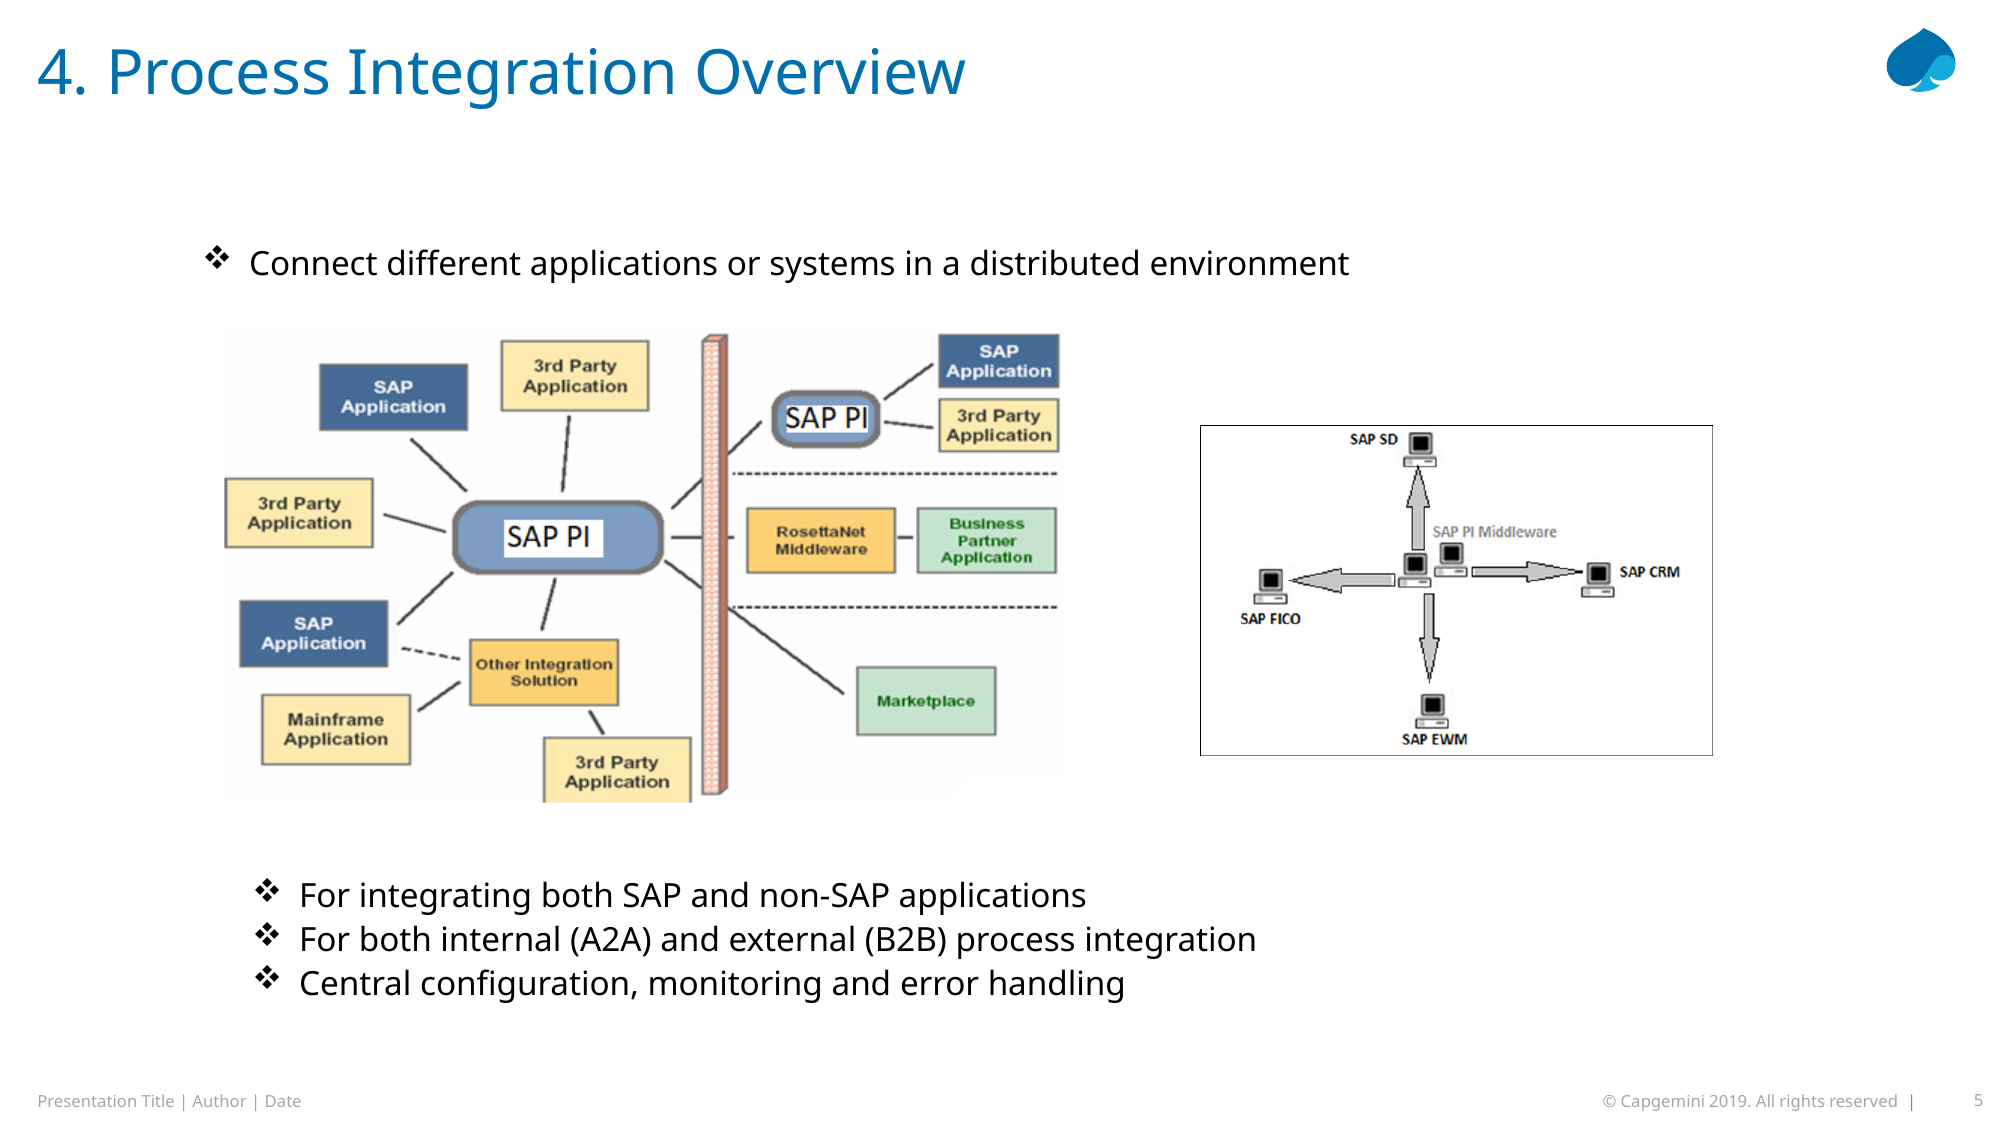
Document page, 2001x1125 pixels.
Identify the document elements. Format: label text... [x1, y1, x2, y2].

text_box Connect different applications or systems in a distributed environment [187, 234, 1538, 290]
text_box For integrating both SAP and non-SAP applications For both internal (A2A) and external (B2B) process integration Central configuration, monitoring and error handling [237, 874, 1588, 1024]
picture [190, 311, 1100, 827]
picture [1199, 424, 1713, 756]
title 4. Process Integration Overview [37, 0, 1863, 156]
